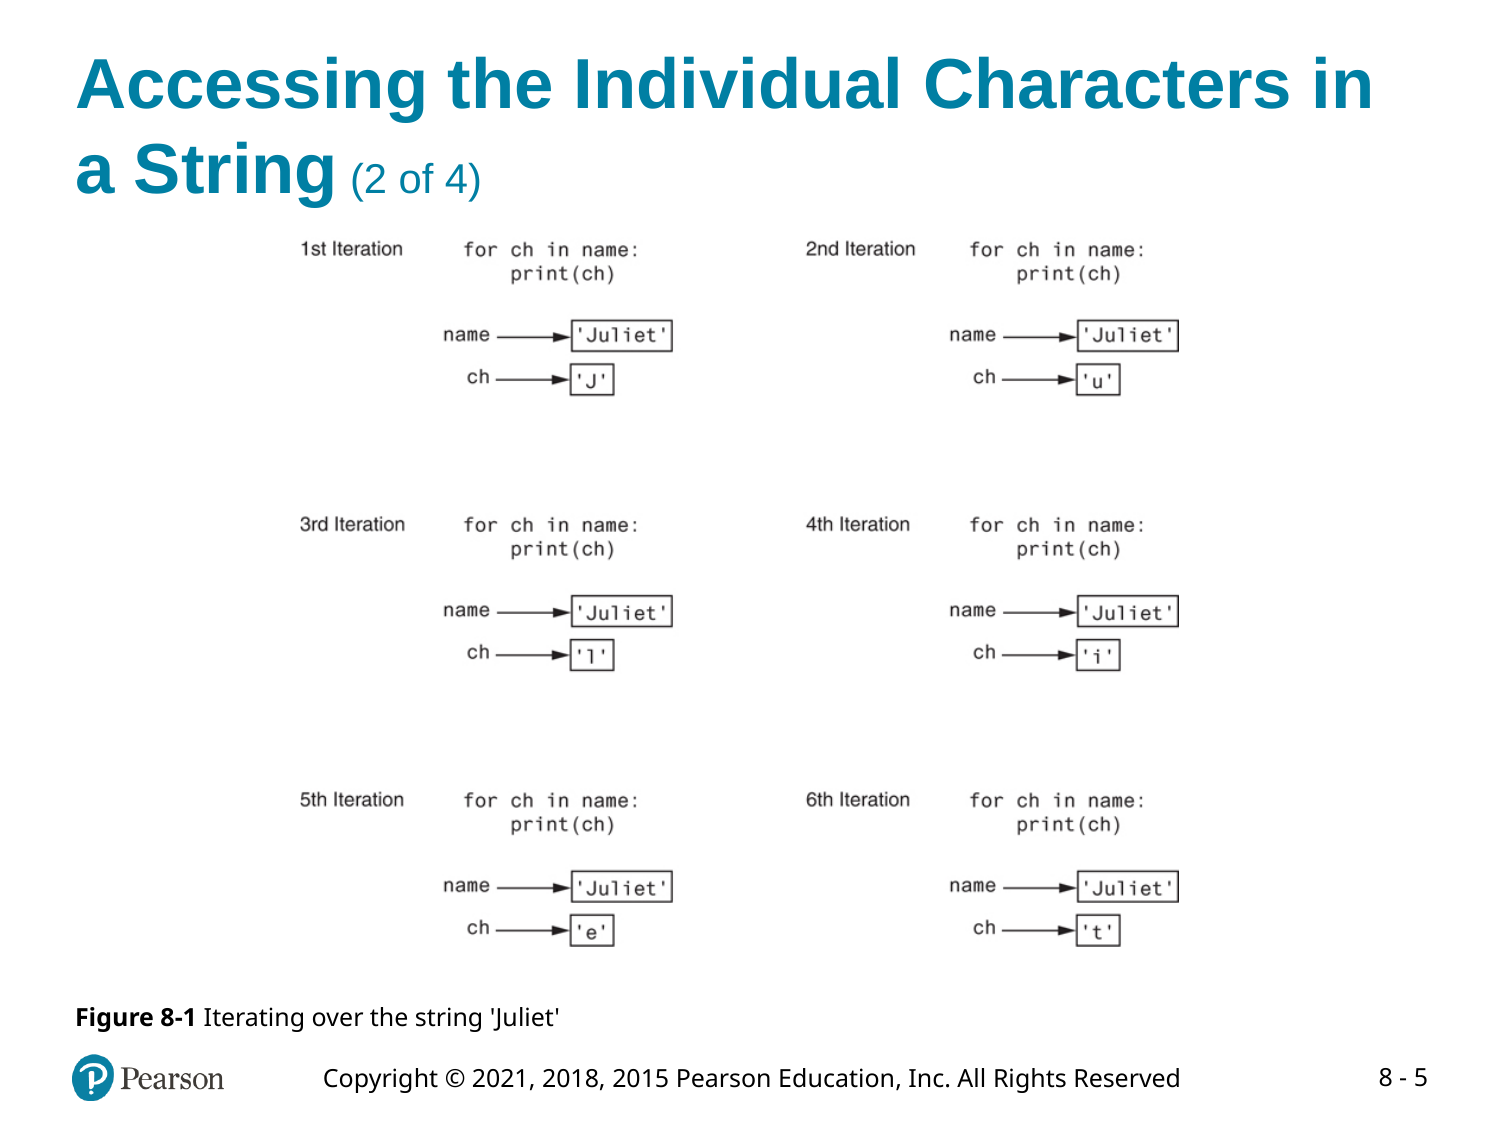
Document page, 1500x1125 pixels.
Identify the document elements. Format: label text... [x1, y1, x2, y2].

picture [72, 1087, 83, 1101]
list Figure 8-1 Iterating over the string 'Juliet' [75, 971, 1425, 1031]
picture [299, 237, 1179, 947]
title Accessing the Individual Characters in a String (2 of 4) [75, 37, 1425, 213]
picture [72, 1054, 89, 1072]
picture [81, 1064, 107, 1089]
picture [99, 1054, 224, 1101]
